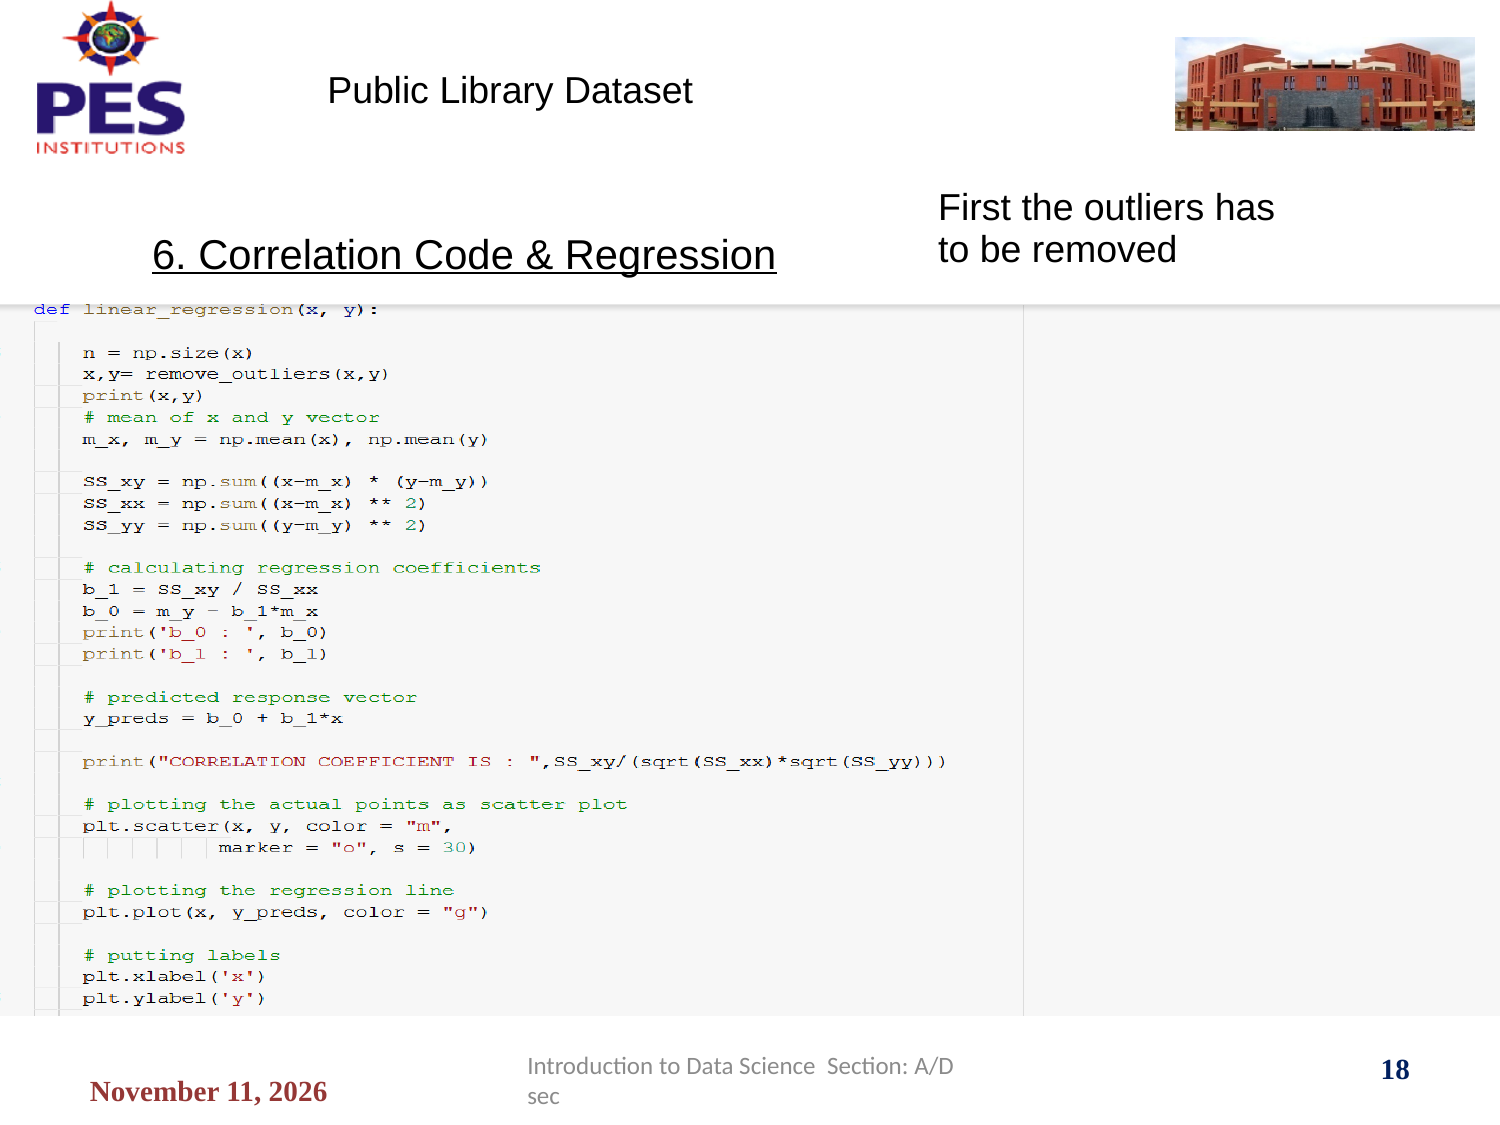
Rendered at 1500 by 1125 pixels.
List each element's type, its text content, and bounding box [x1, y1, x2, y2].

footer Introduction to Data Science Section: A/D sec [512, 1042, 988, 1103]
text_box November 26, 2019 [75, 1065, 425, 1125]
text_box Public Library Dataset [312, 62, 1063, 119]
picture [1174, 37, 1476, 131]
picture [37, 0, 188, 163]
picture [0, 302, 1500, 1017]
text_box 18 [1074, 1042, 1425, 1103]
text_box 6. Correlation Code & Regression [137, 224, 1400, 301]
text_box First the outliers has to be removed [923, 179, 1325, 279]
